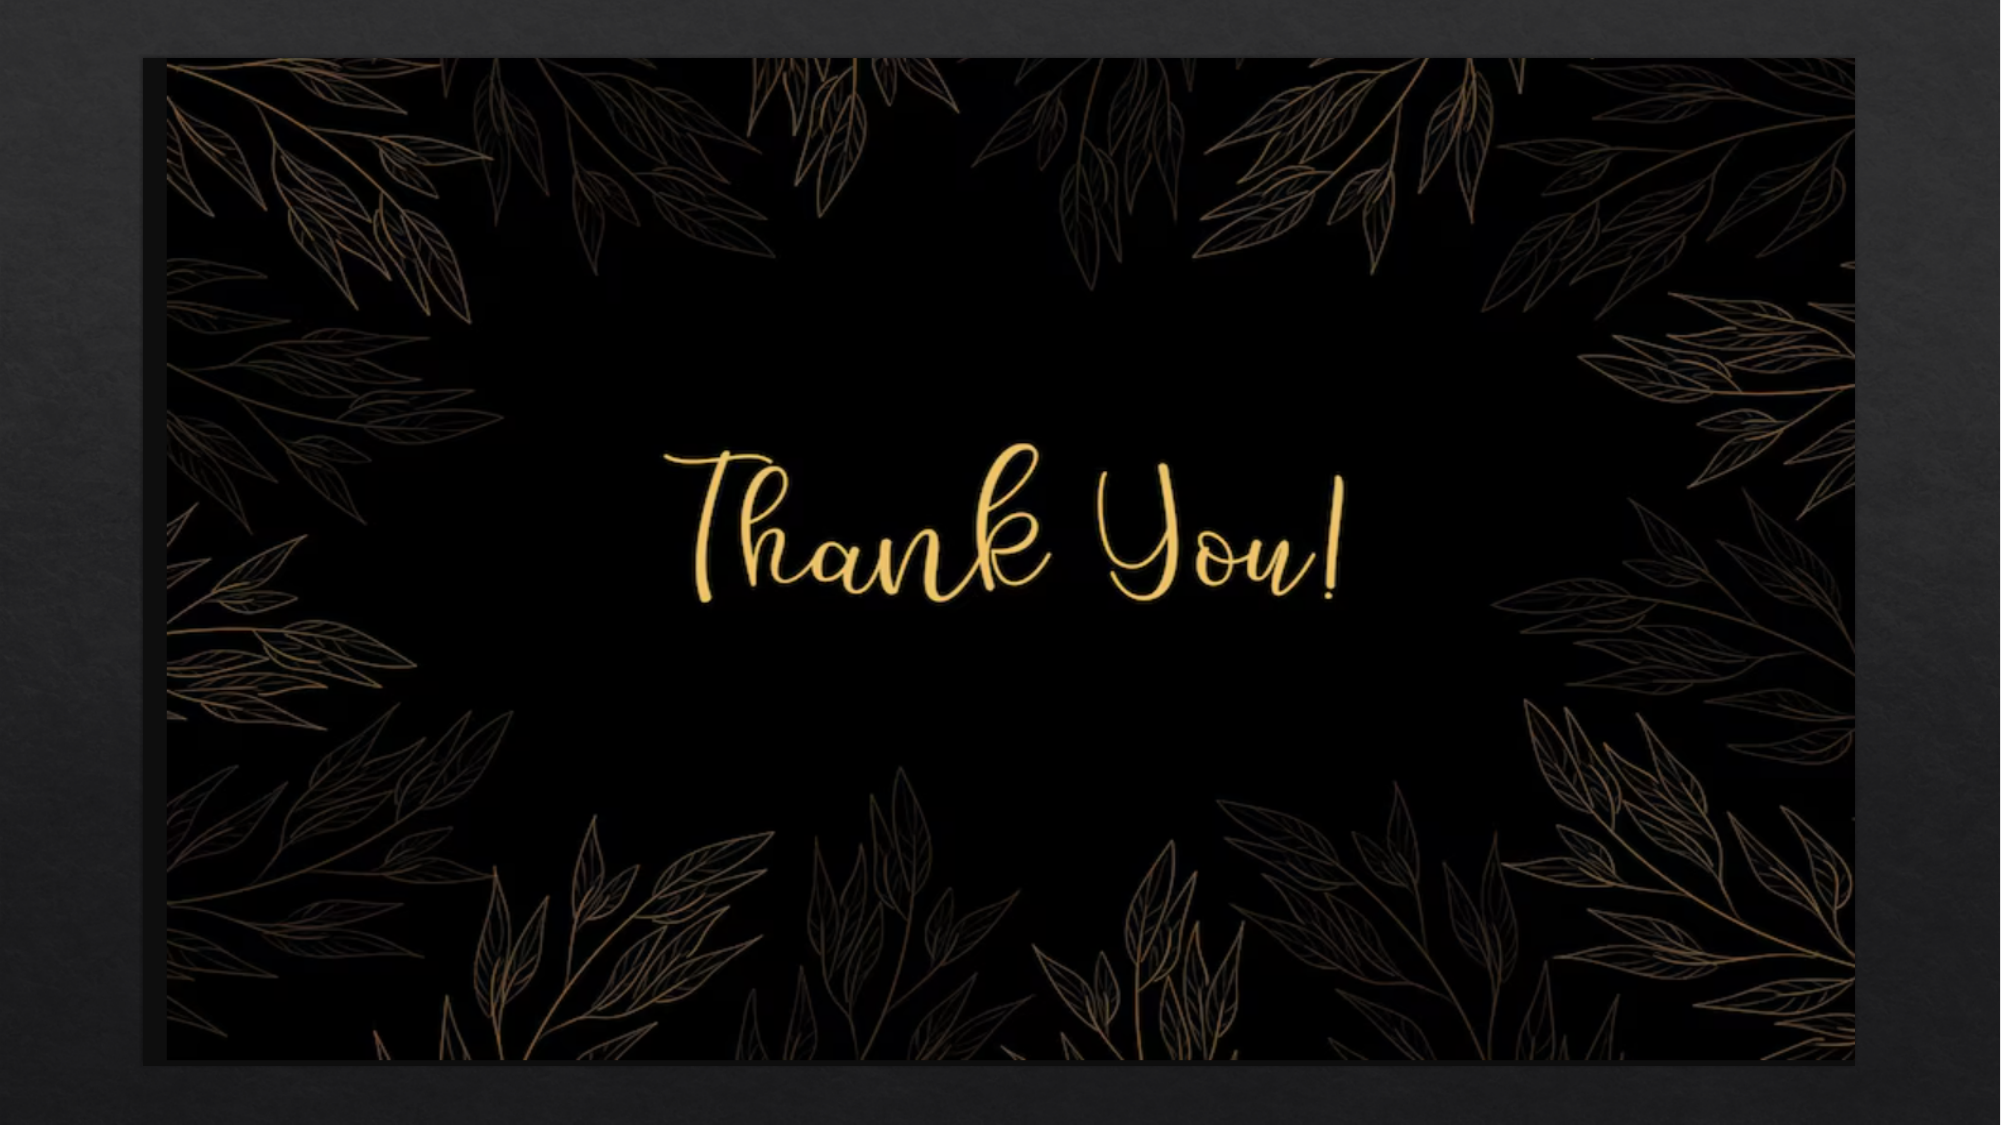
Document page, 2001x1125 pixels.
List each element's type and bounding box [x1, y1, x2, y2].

list [143, 58, 1856, 1067]
